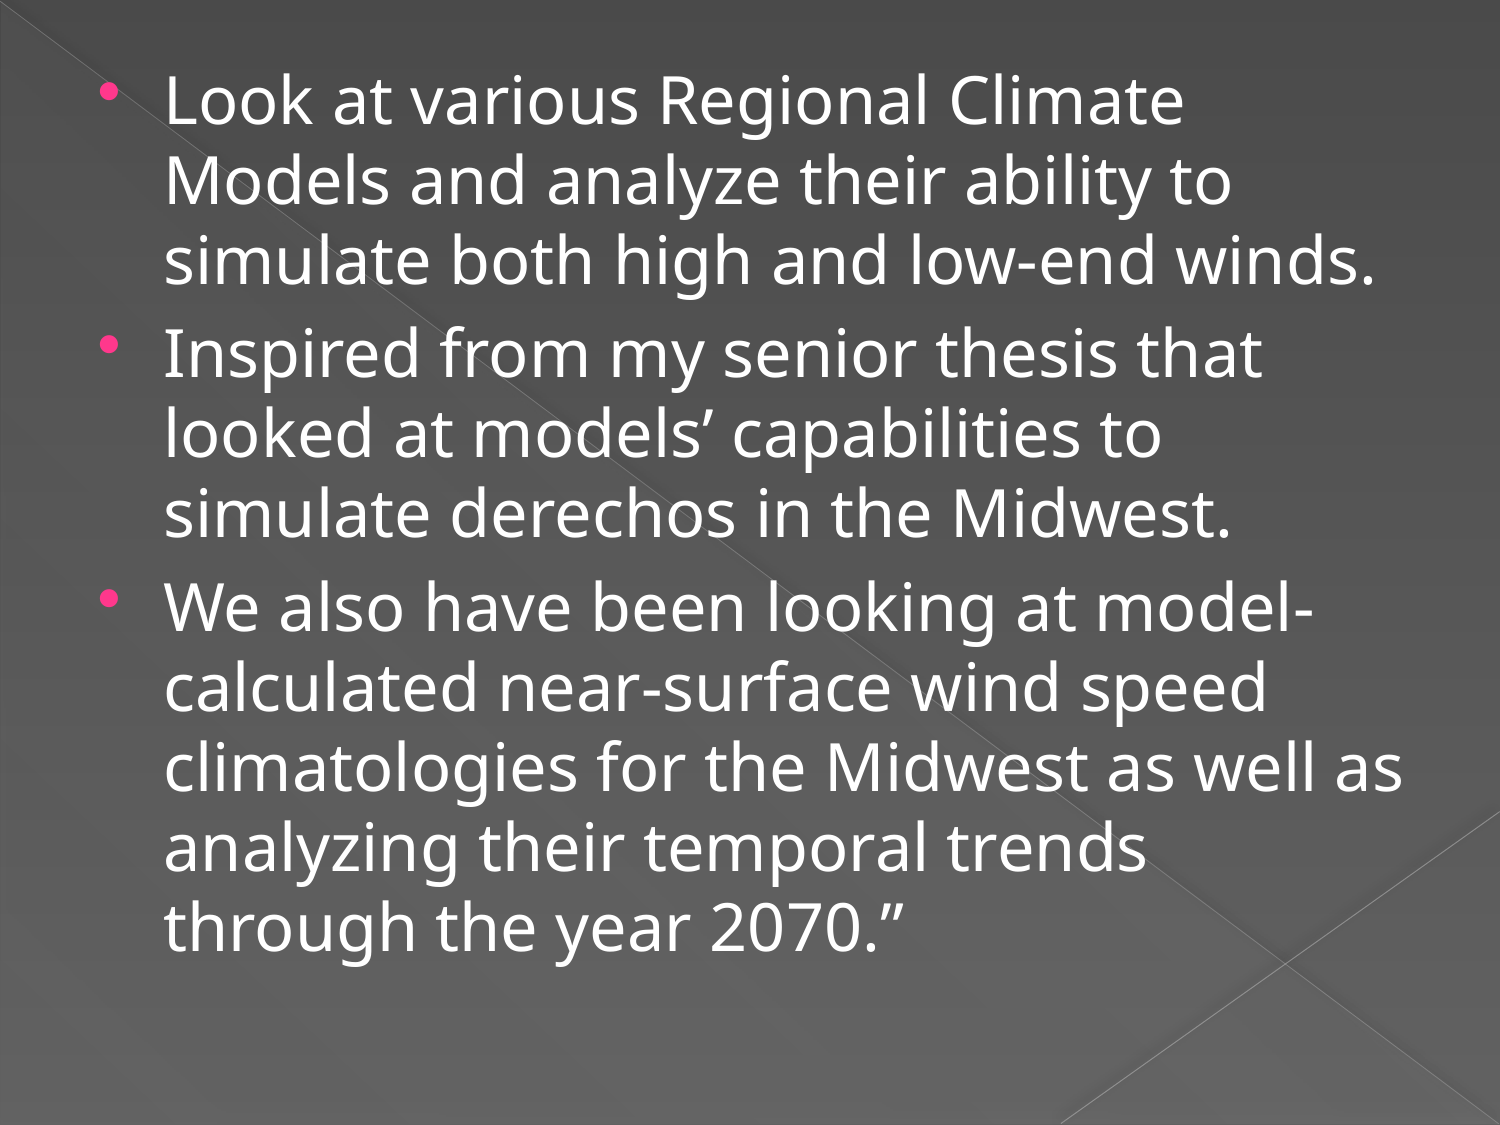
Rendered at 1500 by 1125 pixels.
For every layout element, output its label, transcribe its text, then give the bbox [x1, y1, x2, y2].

list Look at various Regional Climate Models and analyze their ability to simulate both high and low-end winds. Inspired from my senior thesis that looked at models’ capabilities to simulate derechos in the Midwest. We also have been looking at model-calculated near-surface wind speed climatologies for the Midwest as well as analyzing their temporal trends through the year 2070.” [75, 50, 1425, 1072]
